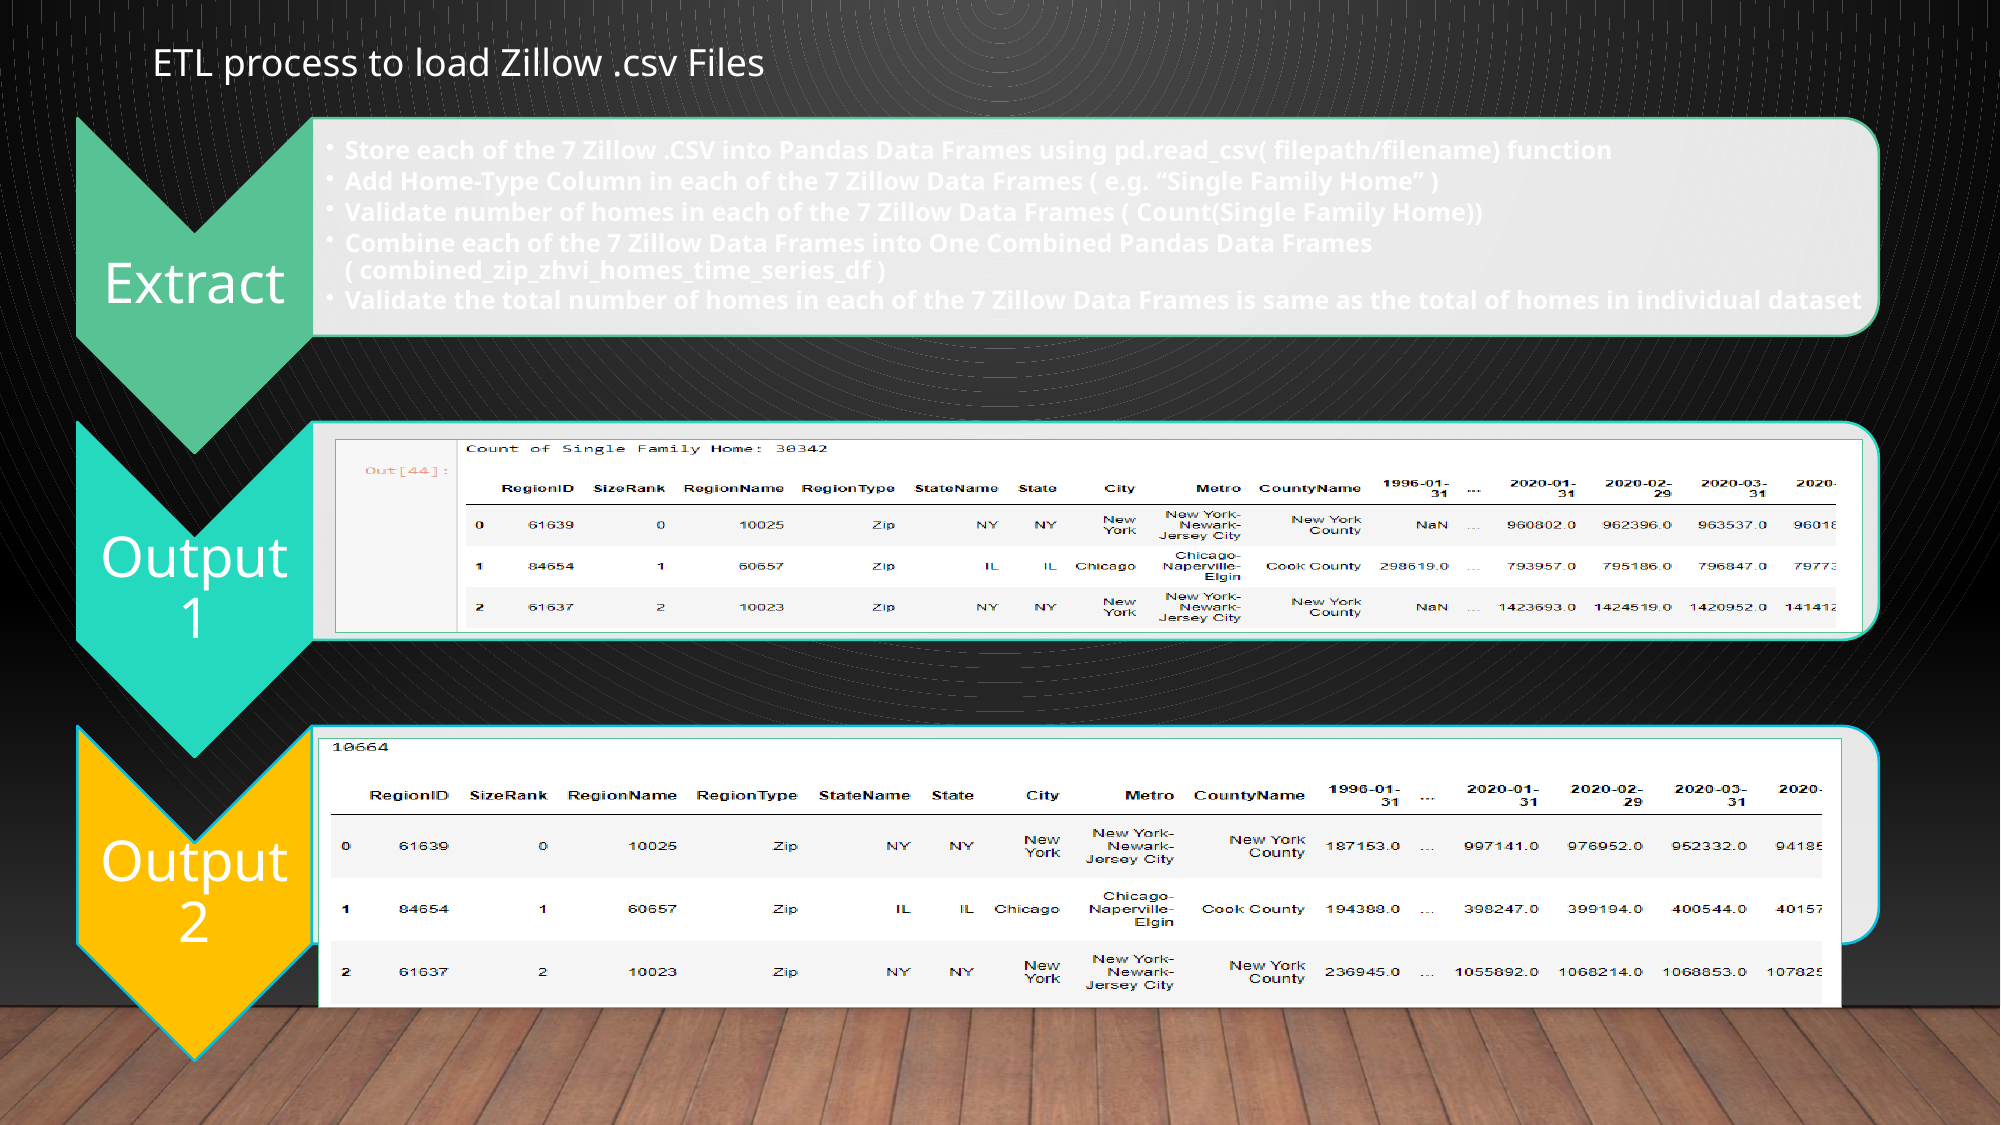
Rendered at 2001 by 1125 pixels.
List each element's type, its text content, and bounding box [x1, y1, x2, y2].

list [76, 117, 1879, 1062]
text_box ETL process to load Zillow .csv Files [137, 31, 1863, 117]
picture [334, 439, 1863, 633]
picture [0, 1005, 2000, 1125]
picture [318, 738, 1842, 1008]
